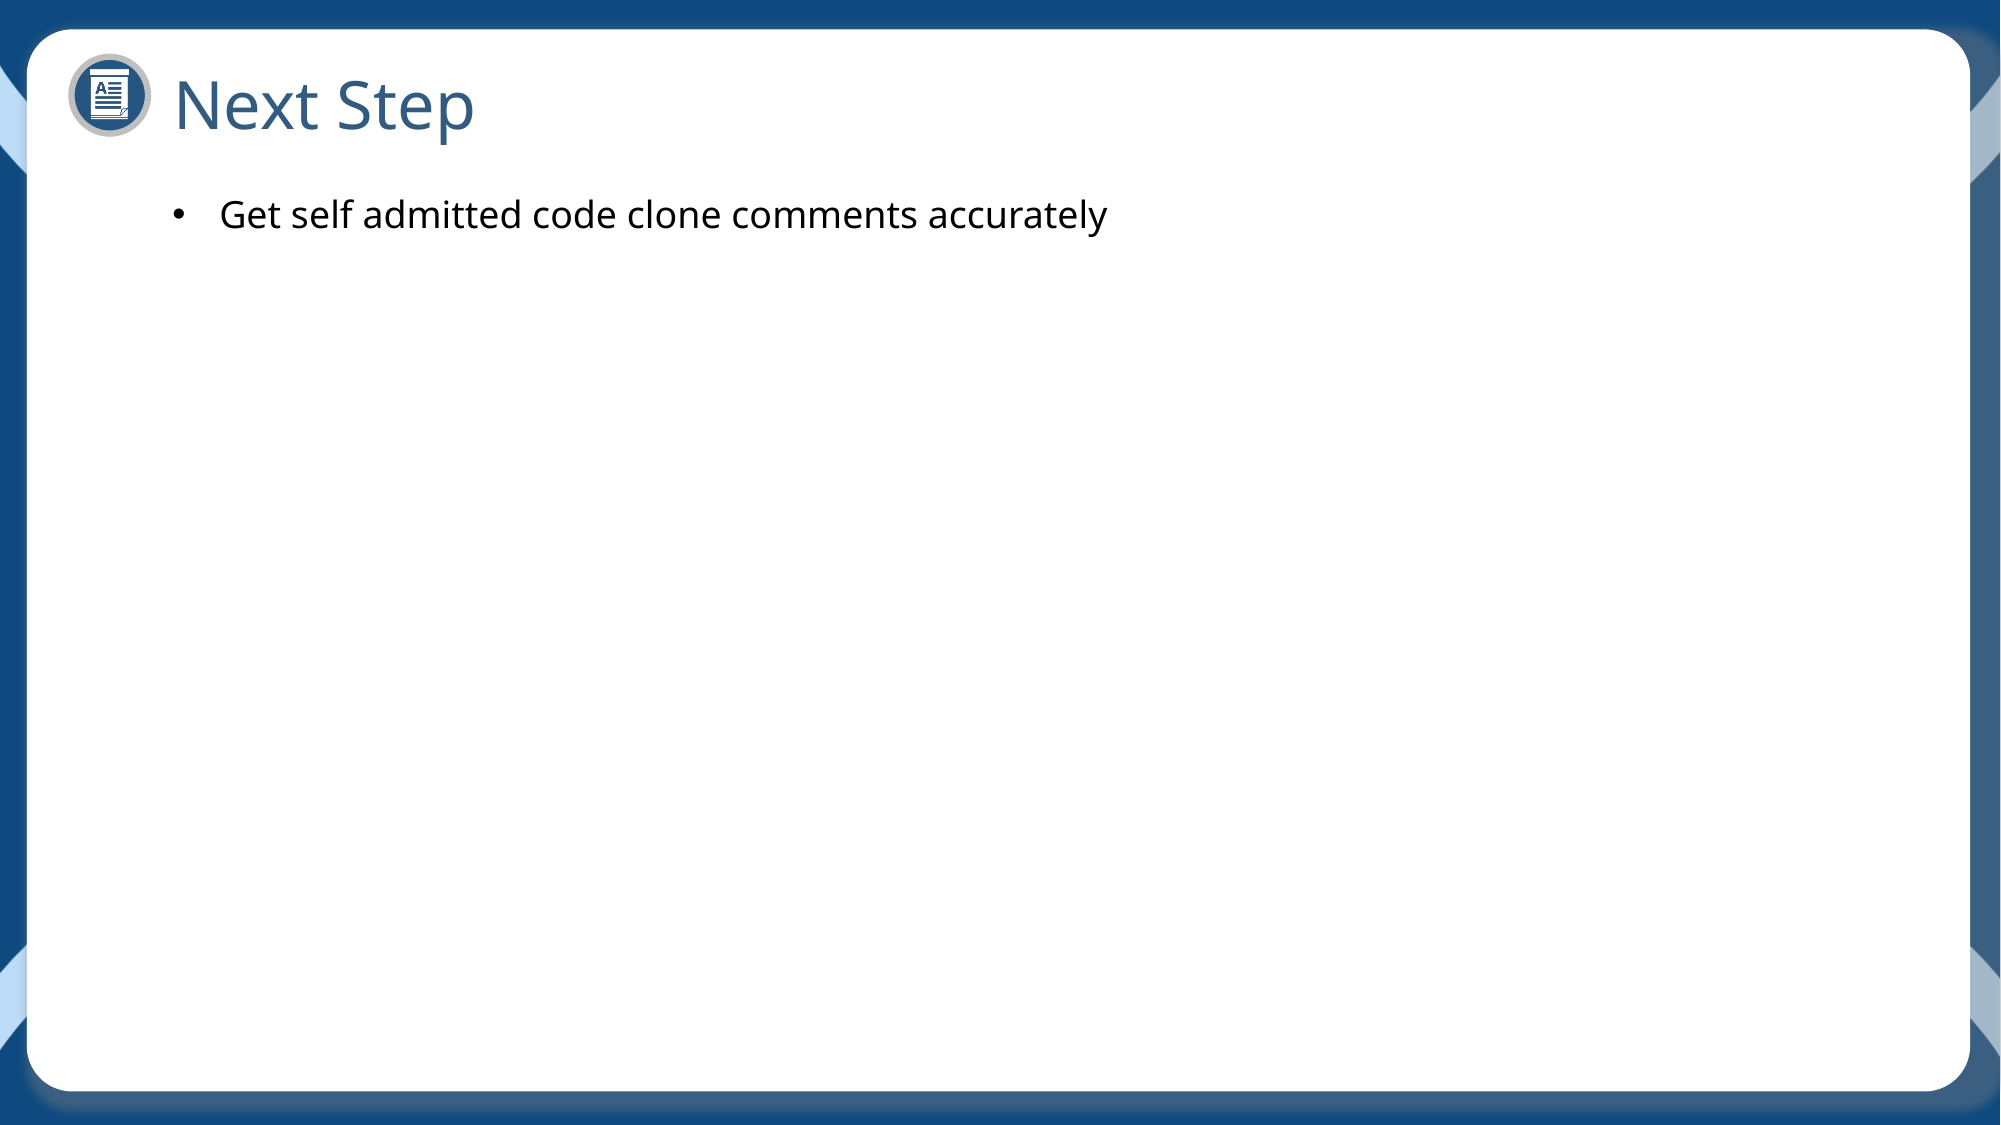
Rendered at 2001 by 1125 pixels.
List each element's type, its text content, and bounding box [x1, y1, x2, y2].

text_box Next Step [153, 52, 1338, 153]
picture [0, 0, 2000, 1125]
text_box Get self admitted code clone comments accurately [157, 183, 1160, 244]
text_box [71, 56, 149, 134]
